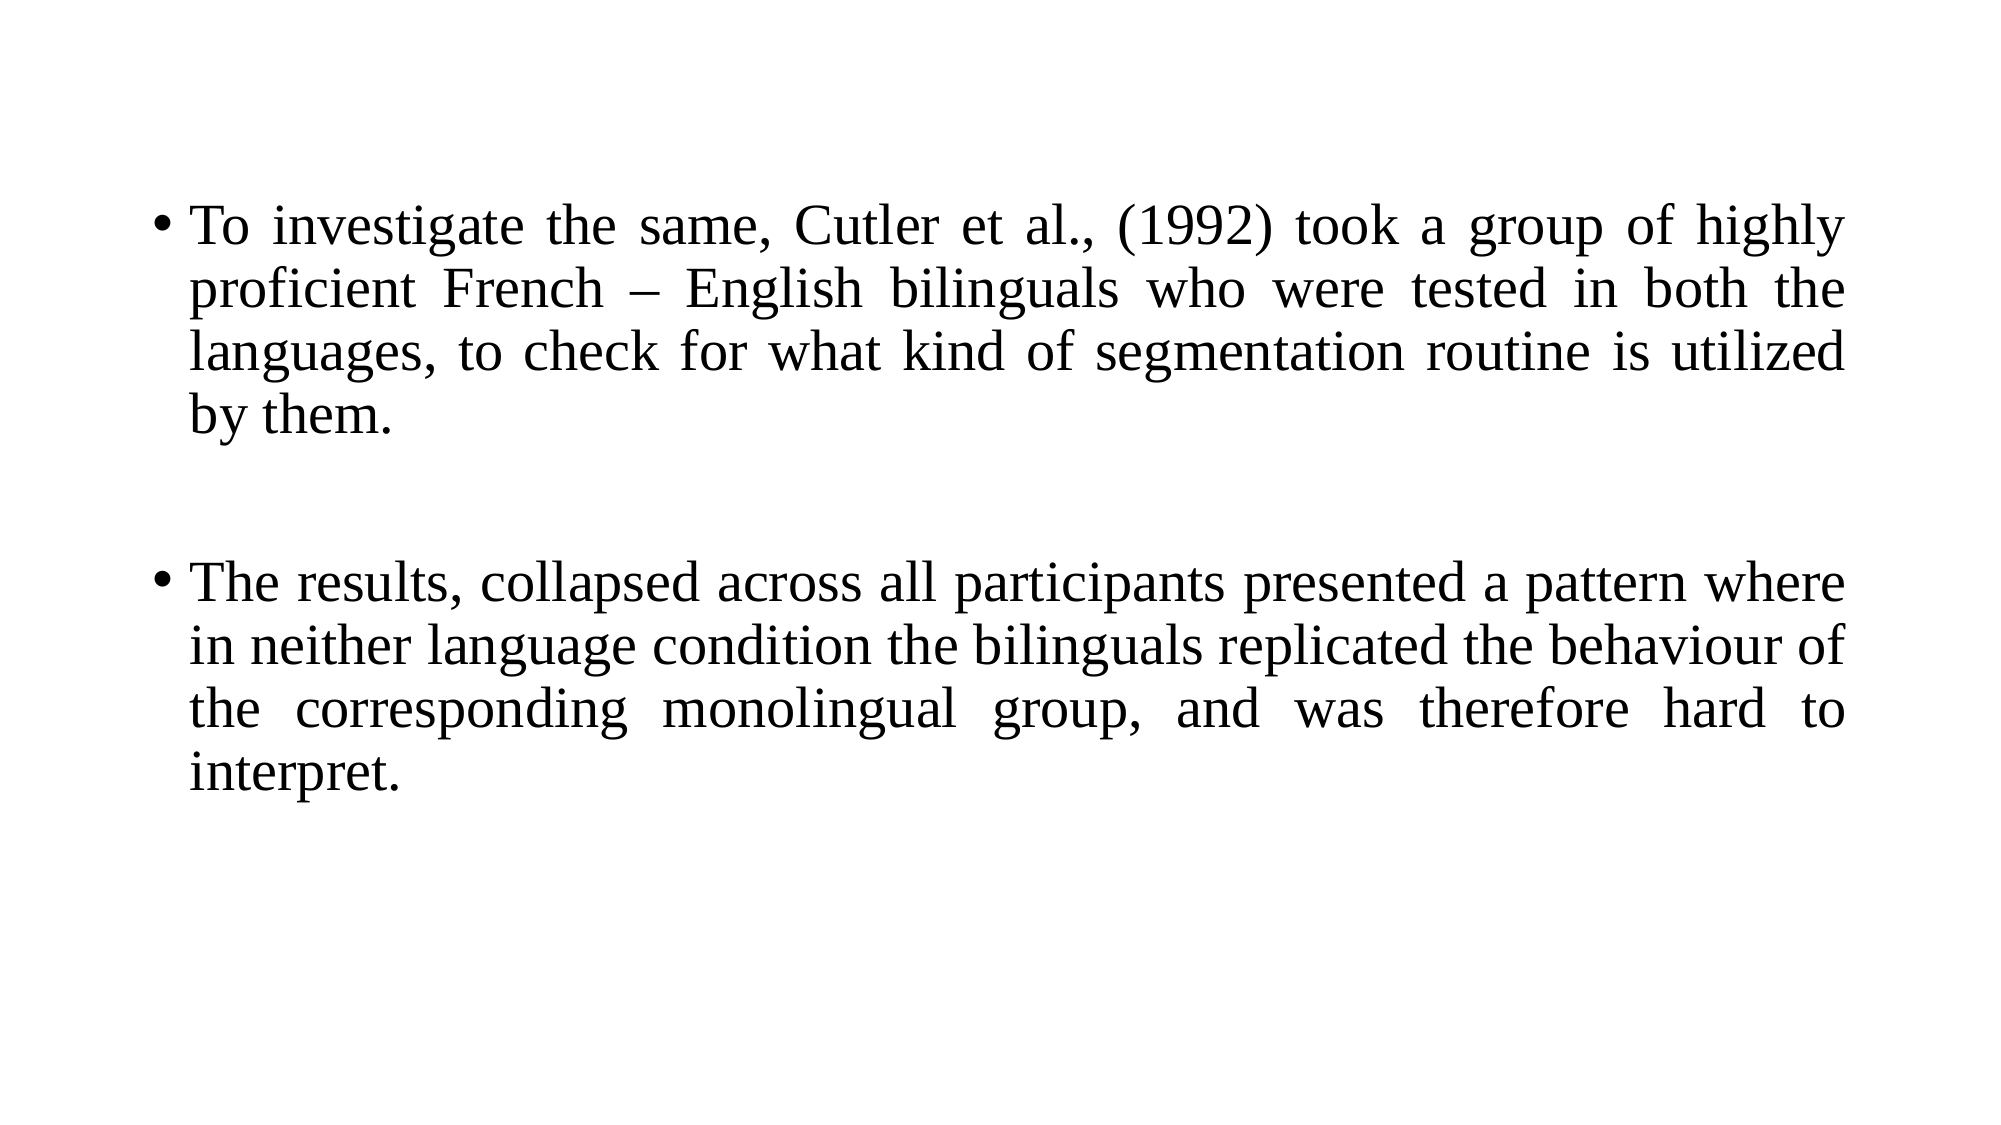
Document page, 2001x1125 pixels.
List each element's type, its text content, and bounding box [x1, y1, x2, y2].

list To investigate the same, Cutler et al., (1992) took a group of highly proficient French – English bilinguals who were tested in both the languages, to check for what kind of segmentation routine is utilized by them. The results, collapsed across all participants presented a pattern where in neither language condition the bilinguals replicated the behaviour of the corresponding monolingual group, and was therefore hard to interpret. [137, 96, 1863, 1014]
